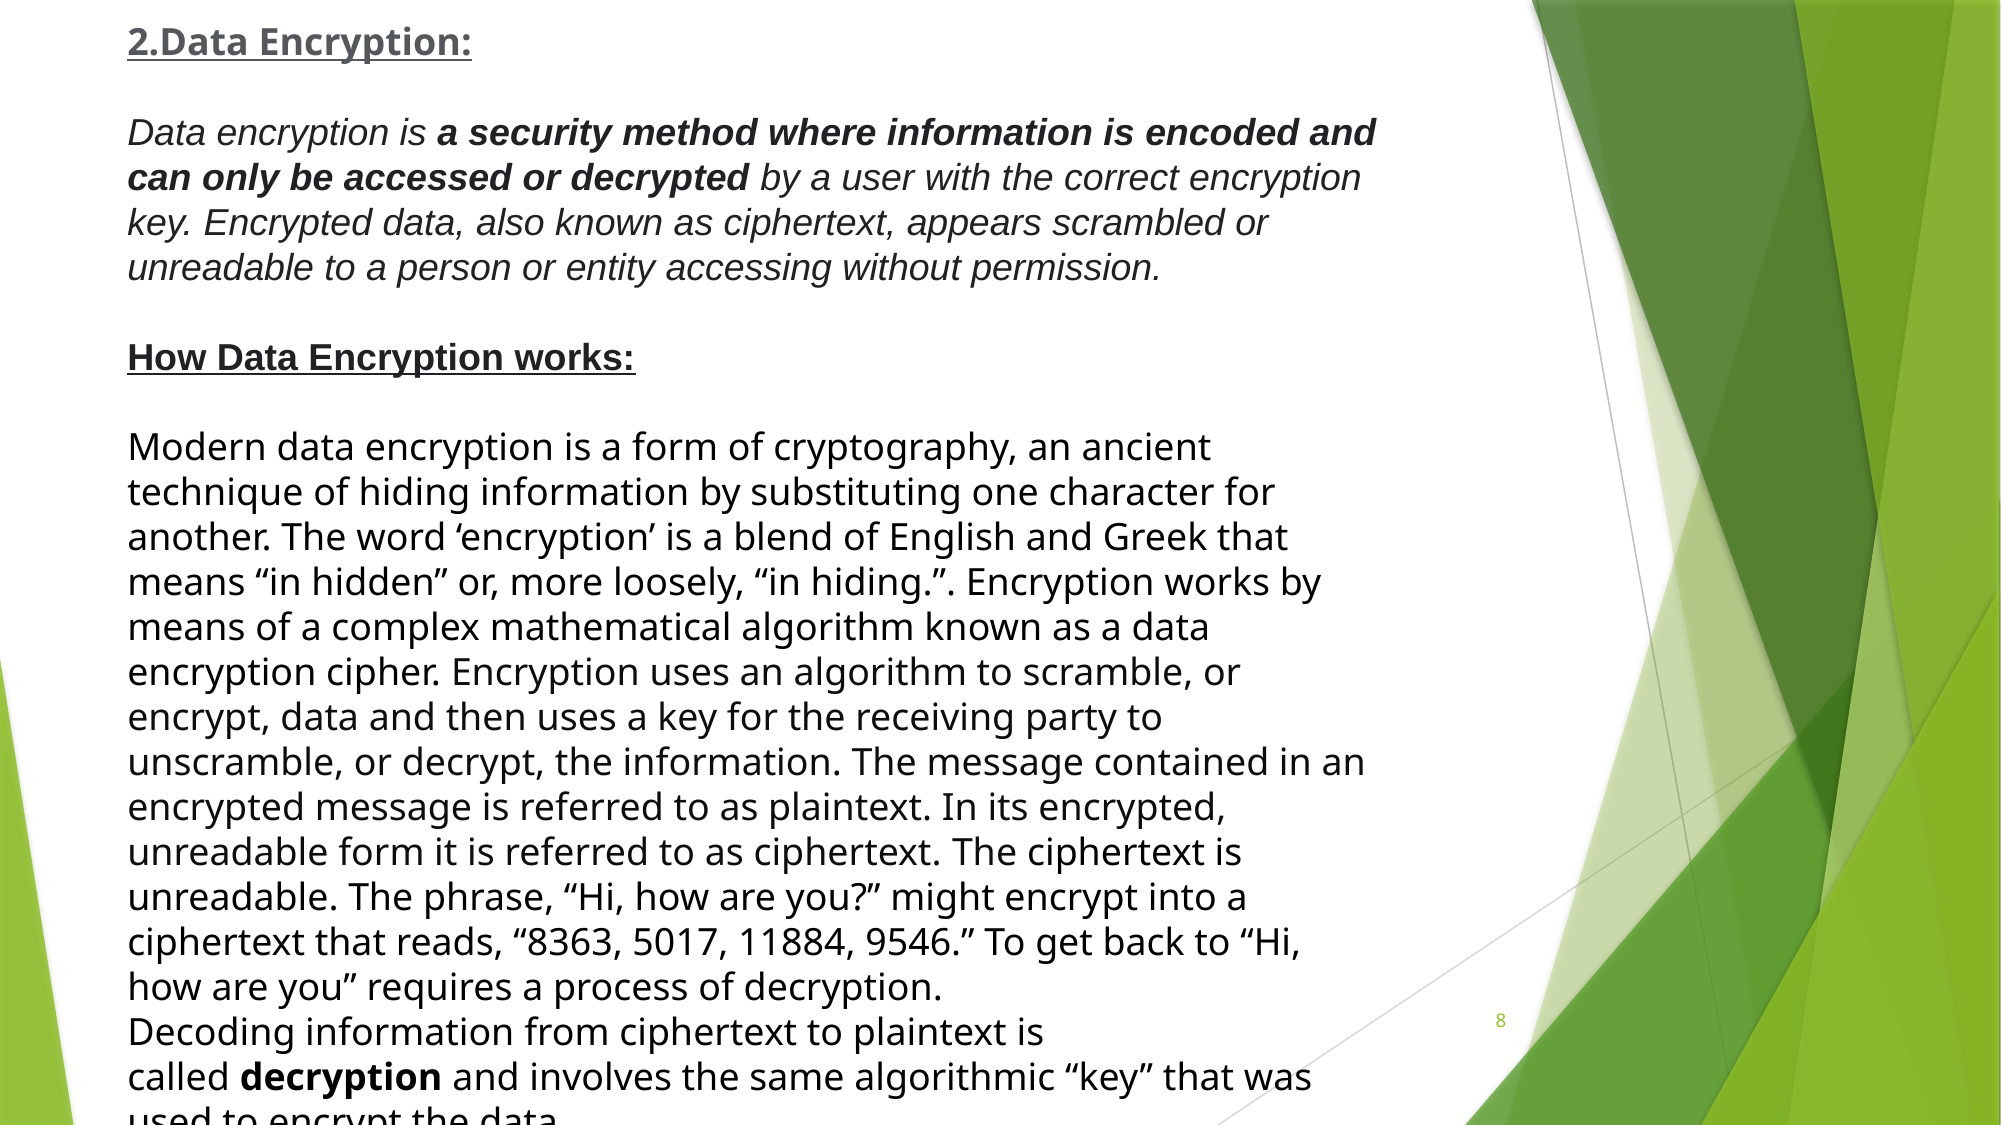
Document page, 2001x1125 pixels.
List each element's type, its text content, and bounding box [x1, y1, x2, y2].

slide_number 8 [1409, 991, 1522, 1051]
text_box 2.Data Encryption: Data encryption is a security method where information is encoded and can only be accessed or decrypted by a user with the correct encryption key. Encrypted data, also known as ciphertext, appears scrambled or unreadable to a person or entity accessing without permission. How Data Encryption works: Modern data encryption is a form of cryptography, an ancient technique of hiding information by substituting one character for another. The word ‘encryption’ is a blend of English and Greek that means “in hidden” or, more loosely, “in hiding.”. Encryption works by means of a complex mathematical algorithm known as a data encryption cipher. Encryption uses an algorithm to scramble, or encrypt, data and then uses a key for the receiving party to unscramble, or decrypt, the information. The message contained in an encrypted message is referred to as plaintext. In its encrypted, unreadable form it is referred to as ciphertext. The ciphertext is unreadable. The phrase, “Hi, how are you?” might encrypt into a ciphertext that reads, “8363, 5017, 11884, 9546.” To get back to “Hi, how are you” requires a process of decryption. Decoding information from ciphertext to plaintext is called decryption and involves the same algorithmic “key” that was used to encrypt the data. [112, 10, 1396, 1125]
